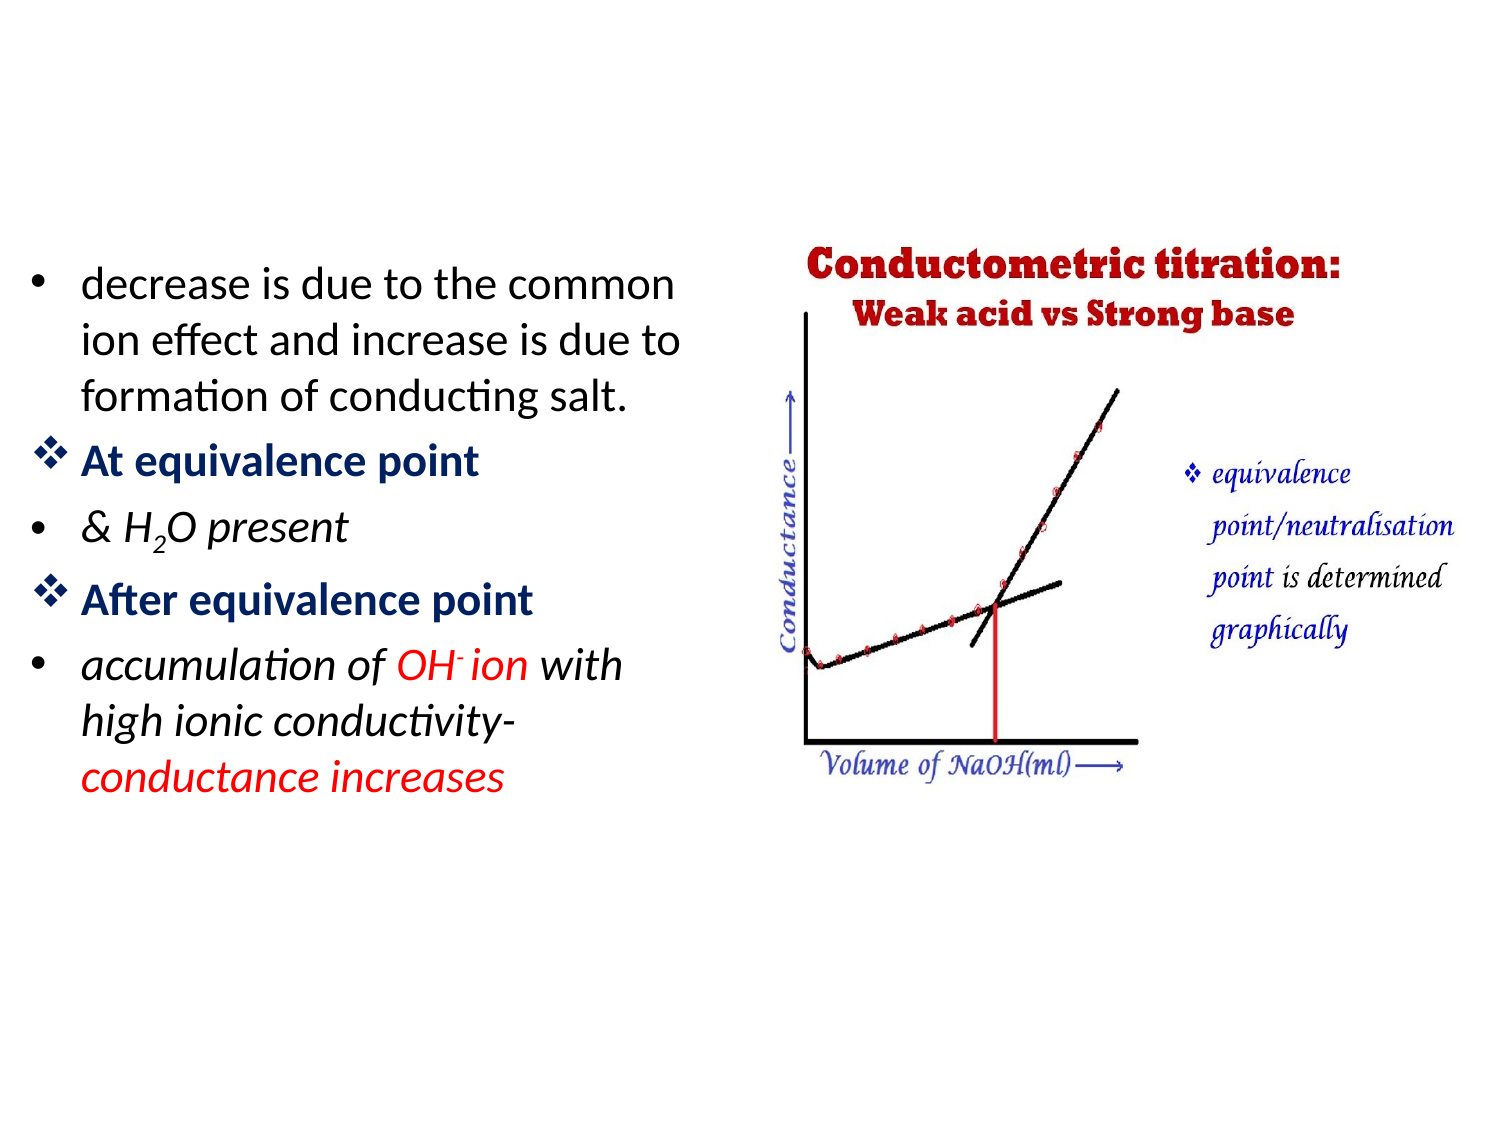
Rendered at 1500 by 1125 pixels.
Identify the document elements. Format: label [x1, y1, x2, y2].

picture [674, 223, 1465, 803]
